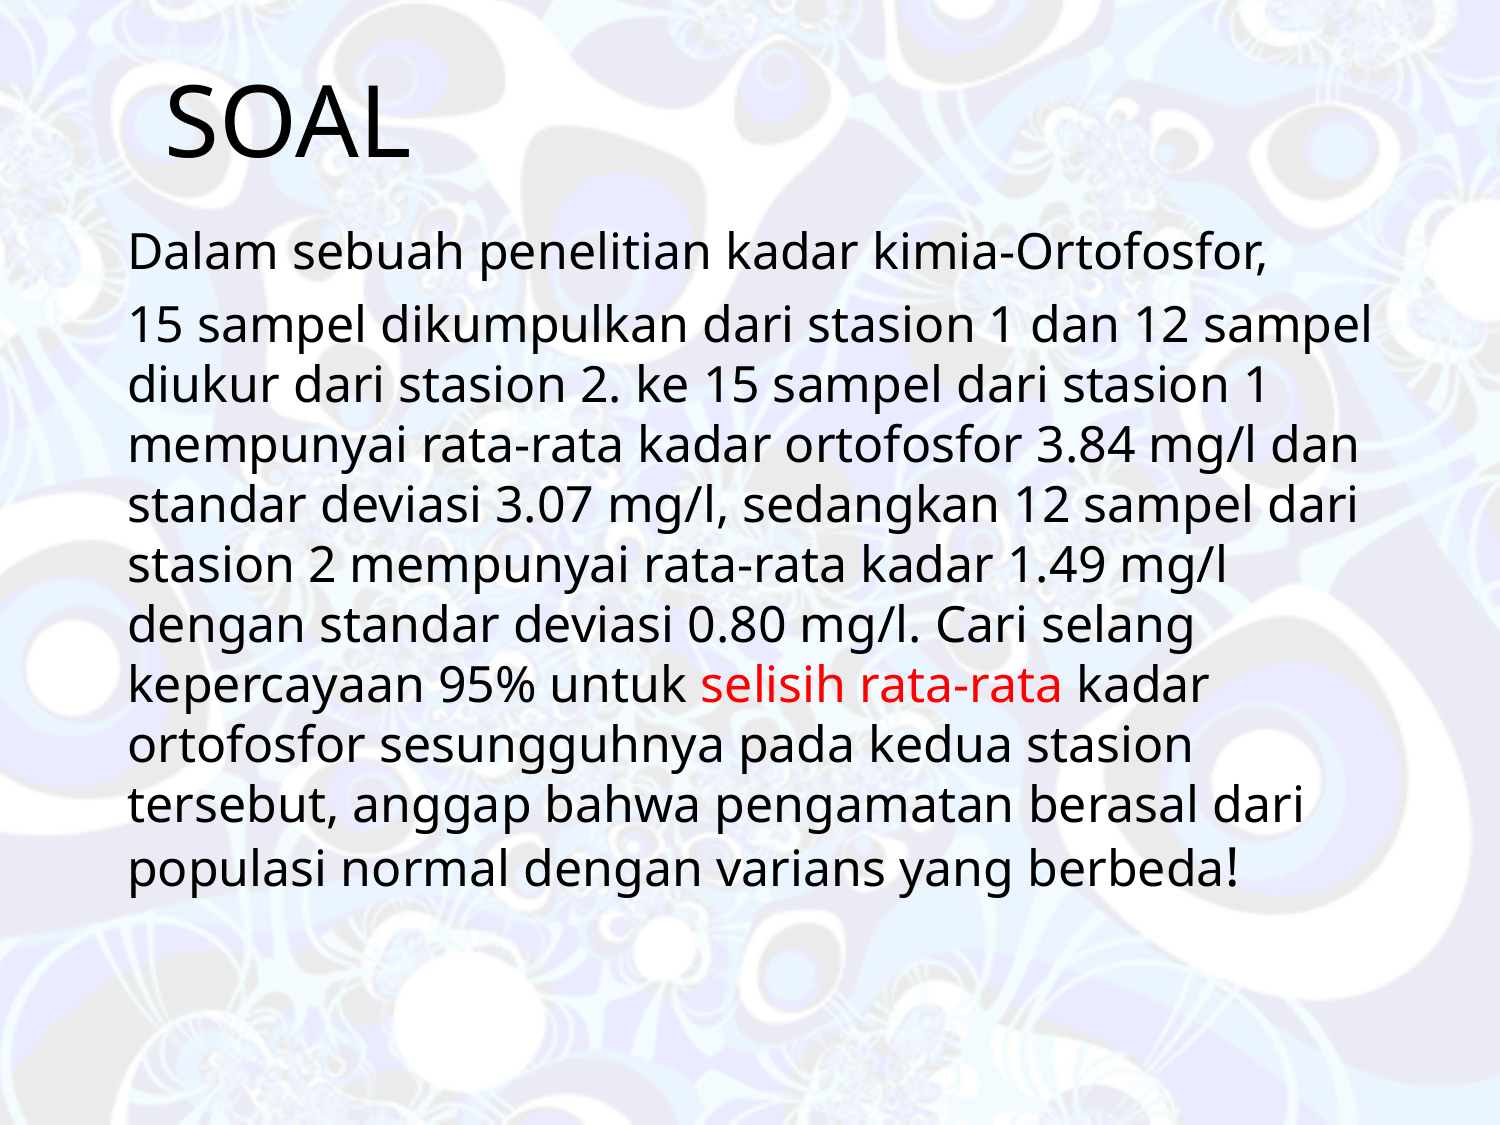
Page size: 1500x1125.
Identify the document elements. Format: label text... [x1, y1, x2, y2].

text_box SOAL [149, 50, 1413, 185]
list Dalam sebuah penelitian kadar kimia-Ortofosfor, 15 sampel dikumpulkan dari stasion 1 dan 12 sampel diukur dari stasion 2. ke 15 sampel dari stasion 1 mempunyai rata-rata kadar ortofosfor 3.84 mg/l dan standar deviasi 3.07 mg/l, sedangkan 12 sampel dari stasion 2 mempunyai rata-rata kadar 1.49 mg/l dengan standar deviasi 0.80 mg/l. Cari selang kepercayaan 95% untuk selisih rata-rata kadar ortofosfor sesungguhnya pada kedua stasion tersebut, anggap bahwa pengamatan berasal dari populasi normal dengan varians yang berbeda! [112, 212, 1400, 988]
